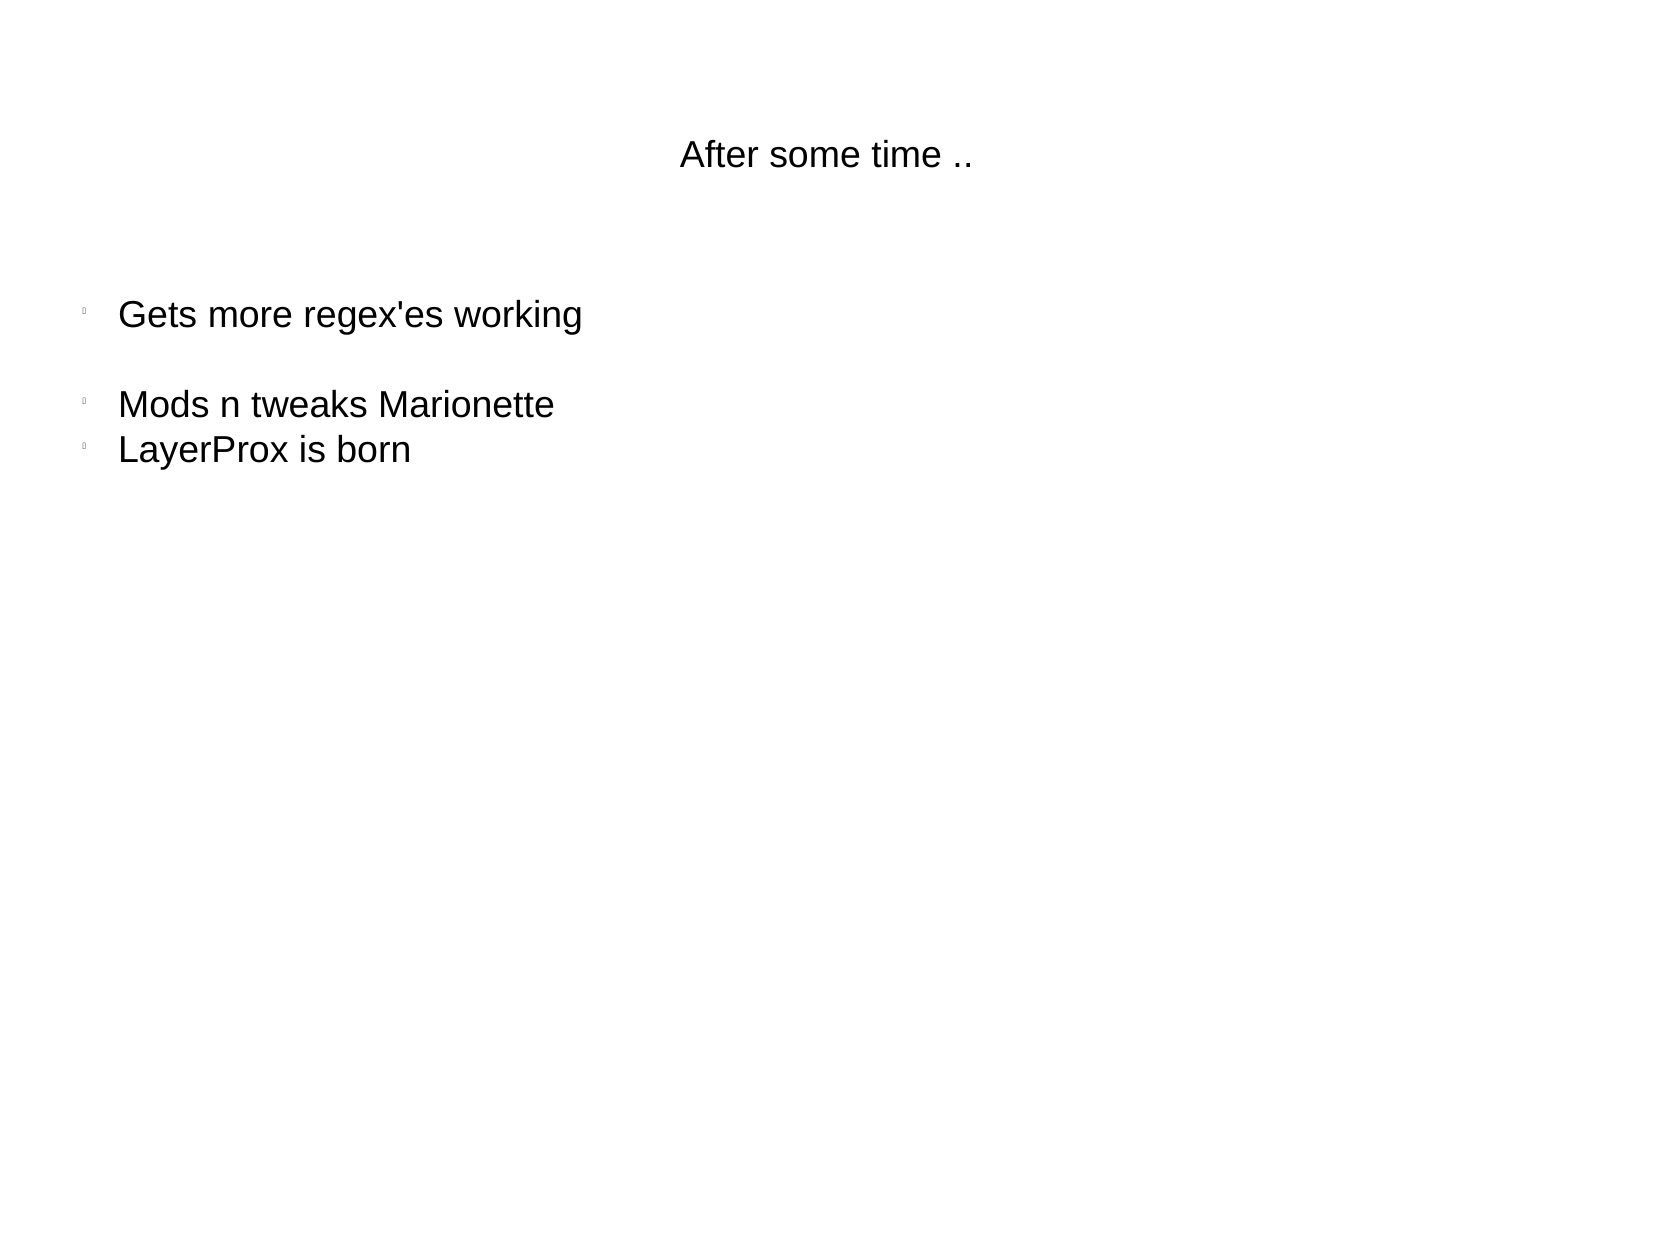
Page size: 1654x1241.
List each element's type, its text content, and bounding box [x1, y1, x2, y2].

text_box Gets more regex'es working Mods n tweaks Marionette LayerProx is born [82, 290, 1571, 1010]
text_box After some time .. [82, 49, 1571, 257]
